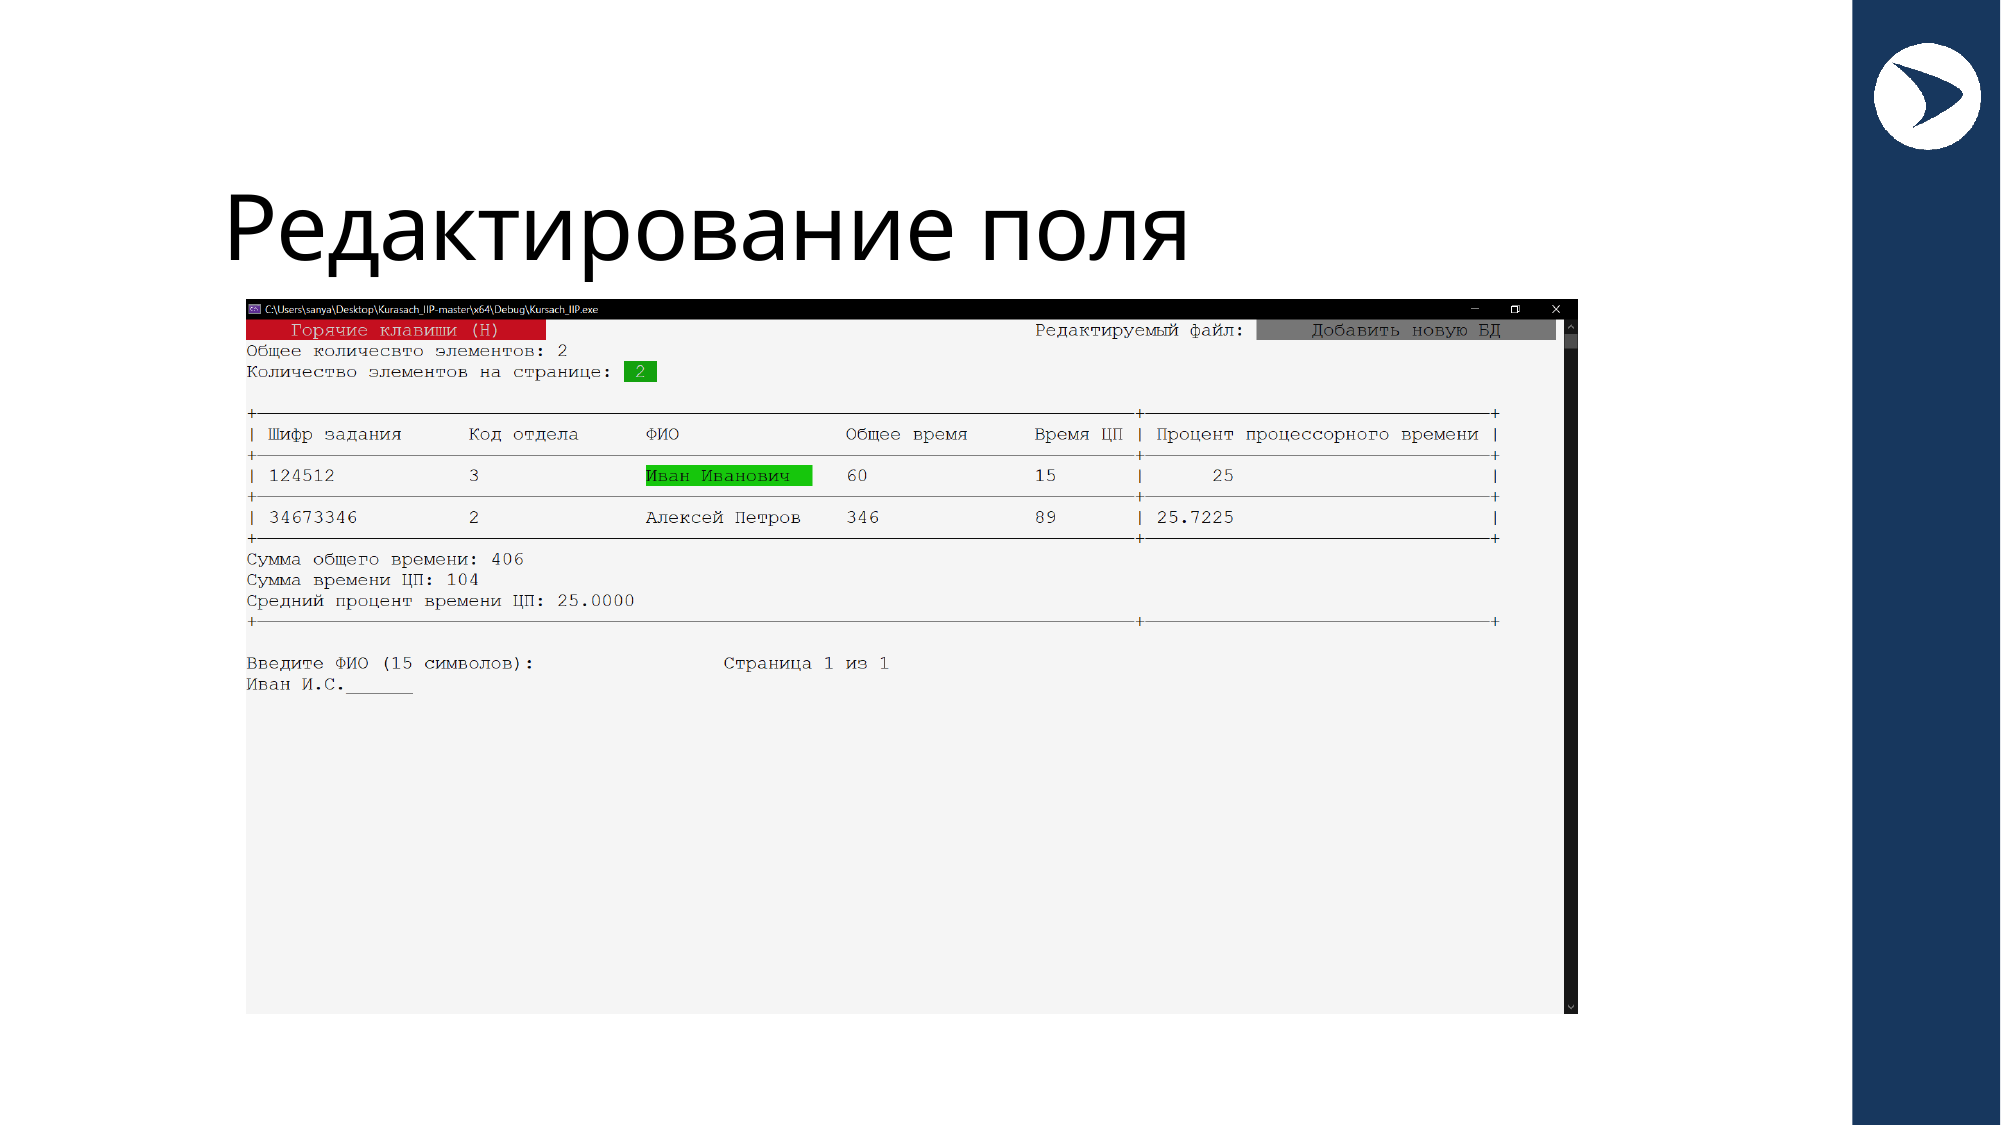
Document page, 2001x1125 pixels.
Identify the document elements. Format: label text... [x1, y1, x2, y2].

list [246, 299, 1578, 1015]
title Редактирование поля [206, 149, 1605, 289]
picture [1874, 43, 1981, 151]
